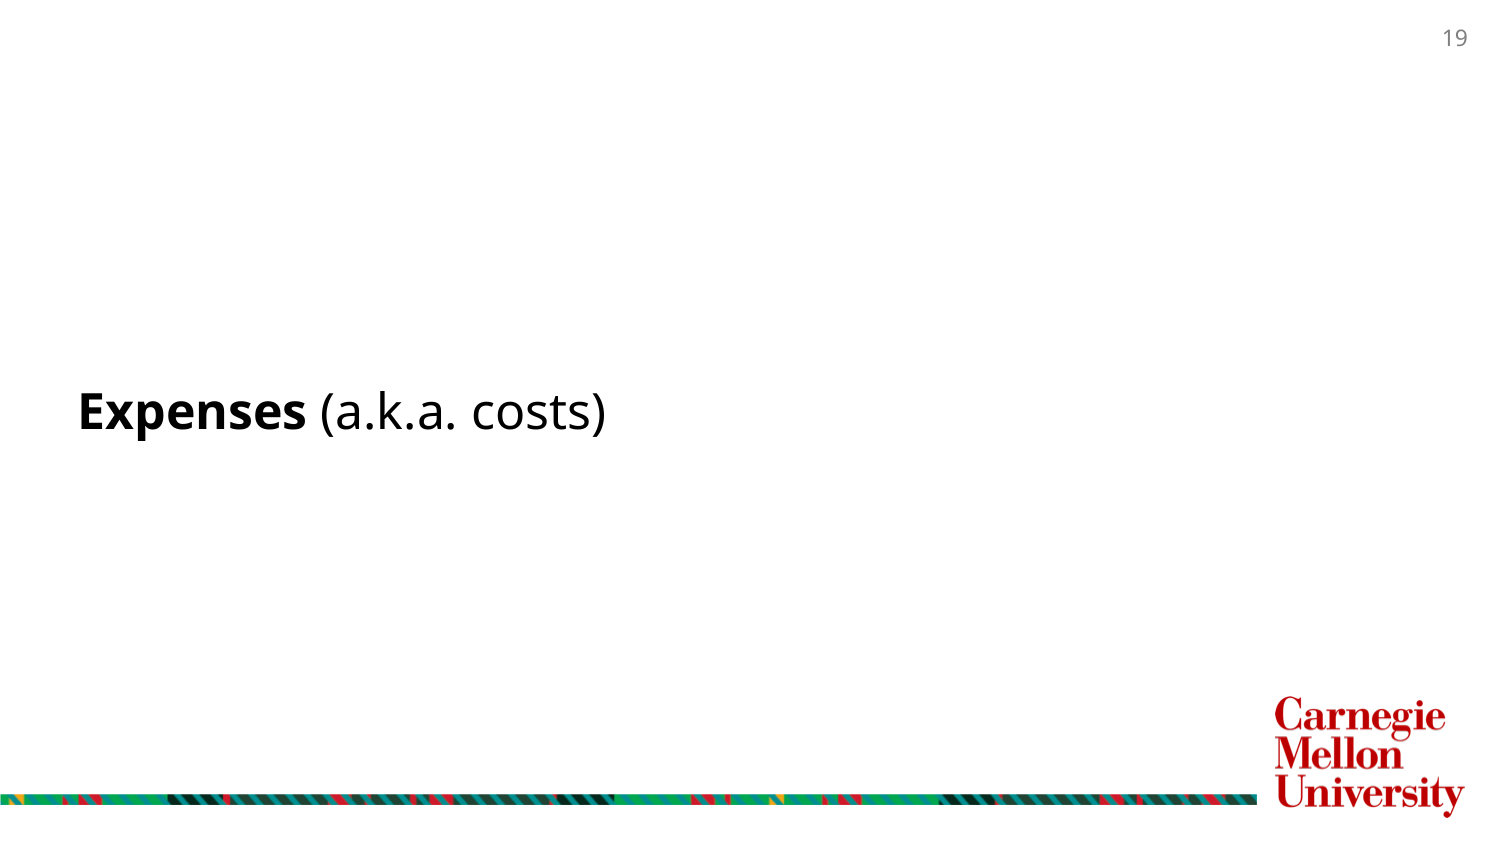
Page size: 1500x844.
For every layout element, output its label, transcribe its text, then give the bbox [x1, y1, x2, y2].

title Expenses (a.k.a. costs) [62, 371, 1413, 472]
picture [1275, 696, 1465, 818]
picture [1, 795, 1256, 805]
